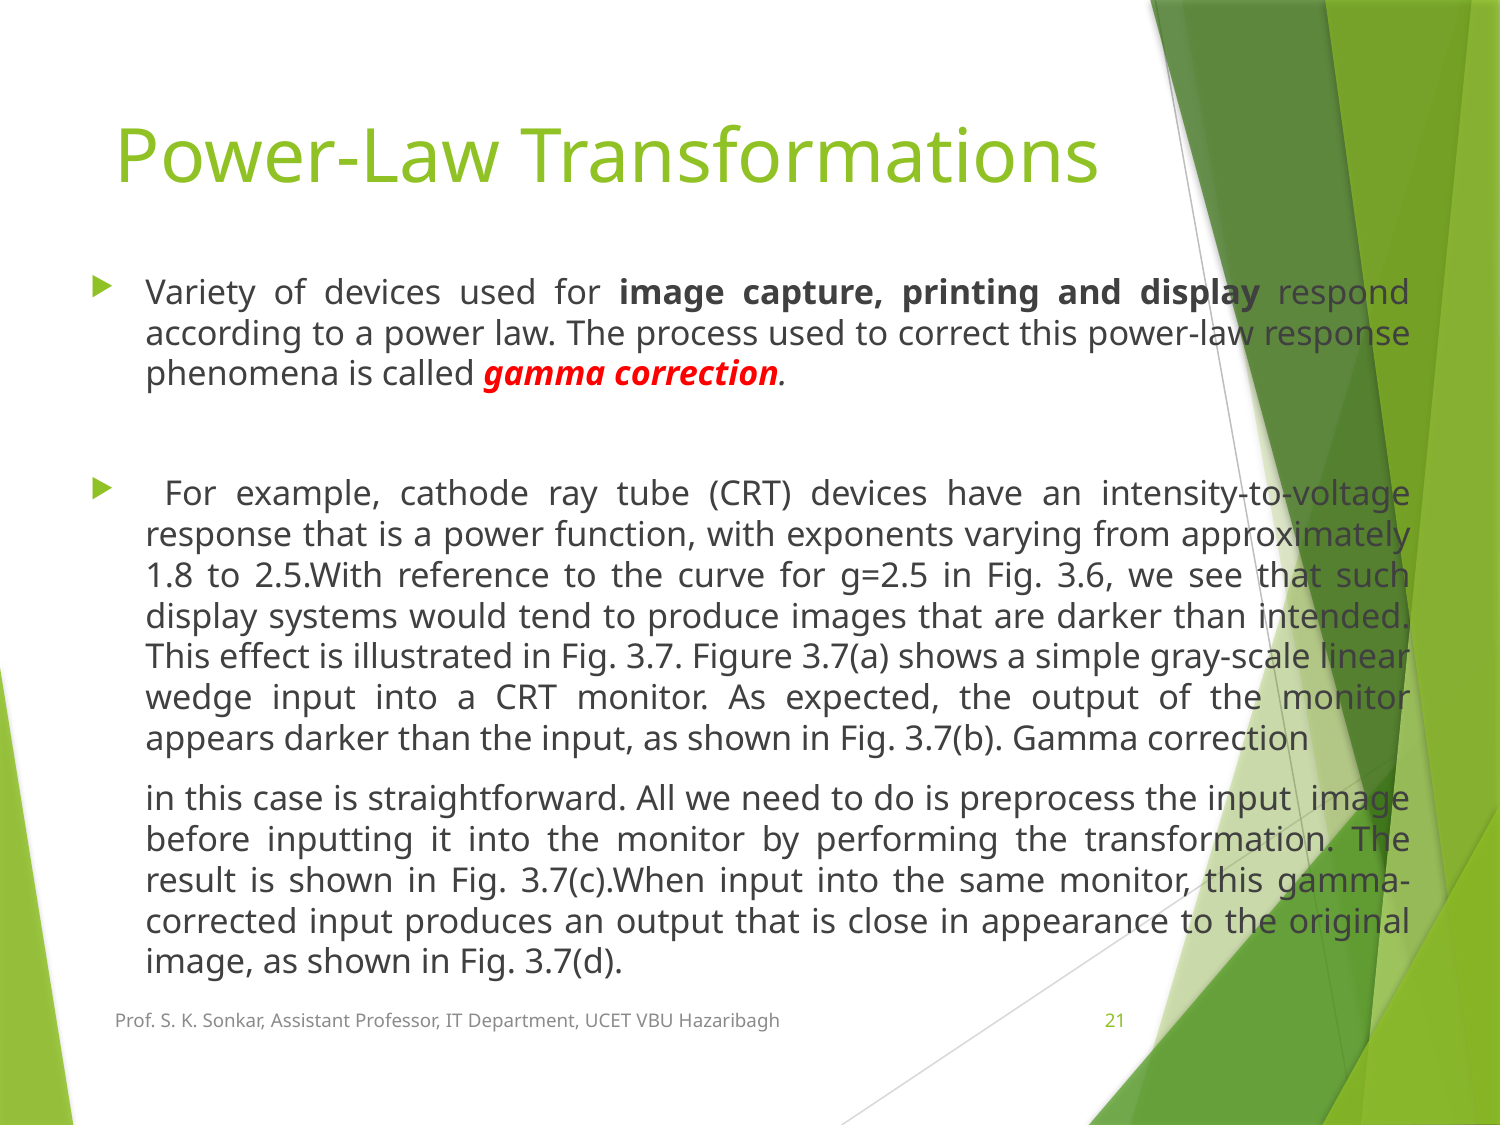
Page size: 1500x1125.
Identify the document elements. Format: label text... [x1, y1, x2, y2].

title Power-Law Transformations [99, 99, 1142, 262]
footer Prof. S. K. Sonkar, Assistant Professor, IT Department, UCET VBU Hazaribagh [99, 991, 859, 1051]
list Variety of devices used for image capture, printing and display respond according to a power law. The process used to correct this power-law response phenomena is called gamma correction. For example, cathode ray tube (CRT) devices have an intensity-to-voltage response that is a power function, with exponents varying from approximately 1.8 to 2.5.With reference to the curve for g=2.5 in Fig. 3.6, we see that such display systems would tend to produce images that are darker than intended. This effect is illustrated in Fig. 3.7. Figure 3.7(a) shows a simple gray-scale linear wedge input into a CRT monitor. As expected, the output of the monitor appears darker than the input, as shown in Fig. 3.7(b). Gamma correction in this case is straightforward. All we need to do is preprocess the input image before inputting it into the monitor by performing the transformation. The result is shown in Fig. 3.7(c).When input into the same monitor, this gamma-corrected input produces an output that is close in appearance to the original image, as shown in Fig. 3.7(d). [75, 262, 1425, 1025]
slide_number 21 [1057, 991, 1142, 1051]
